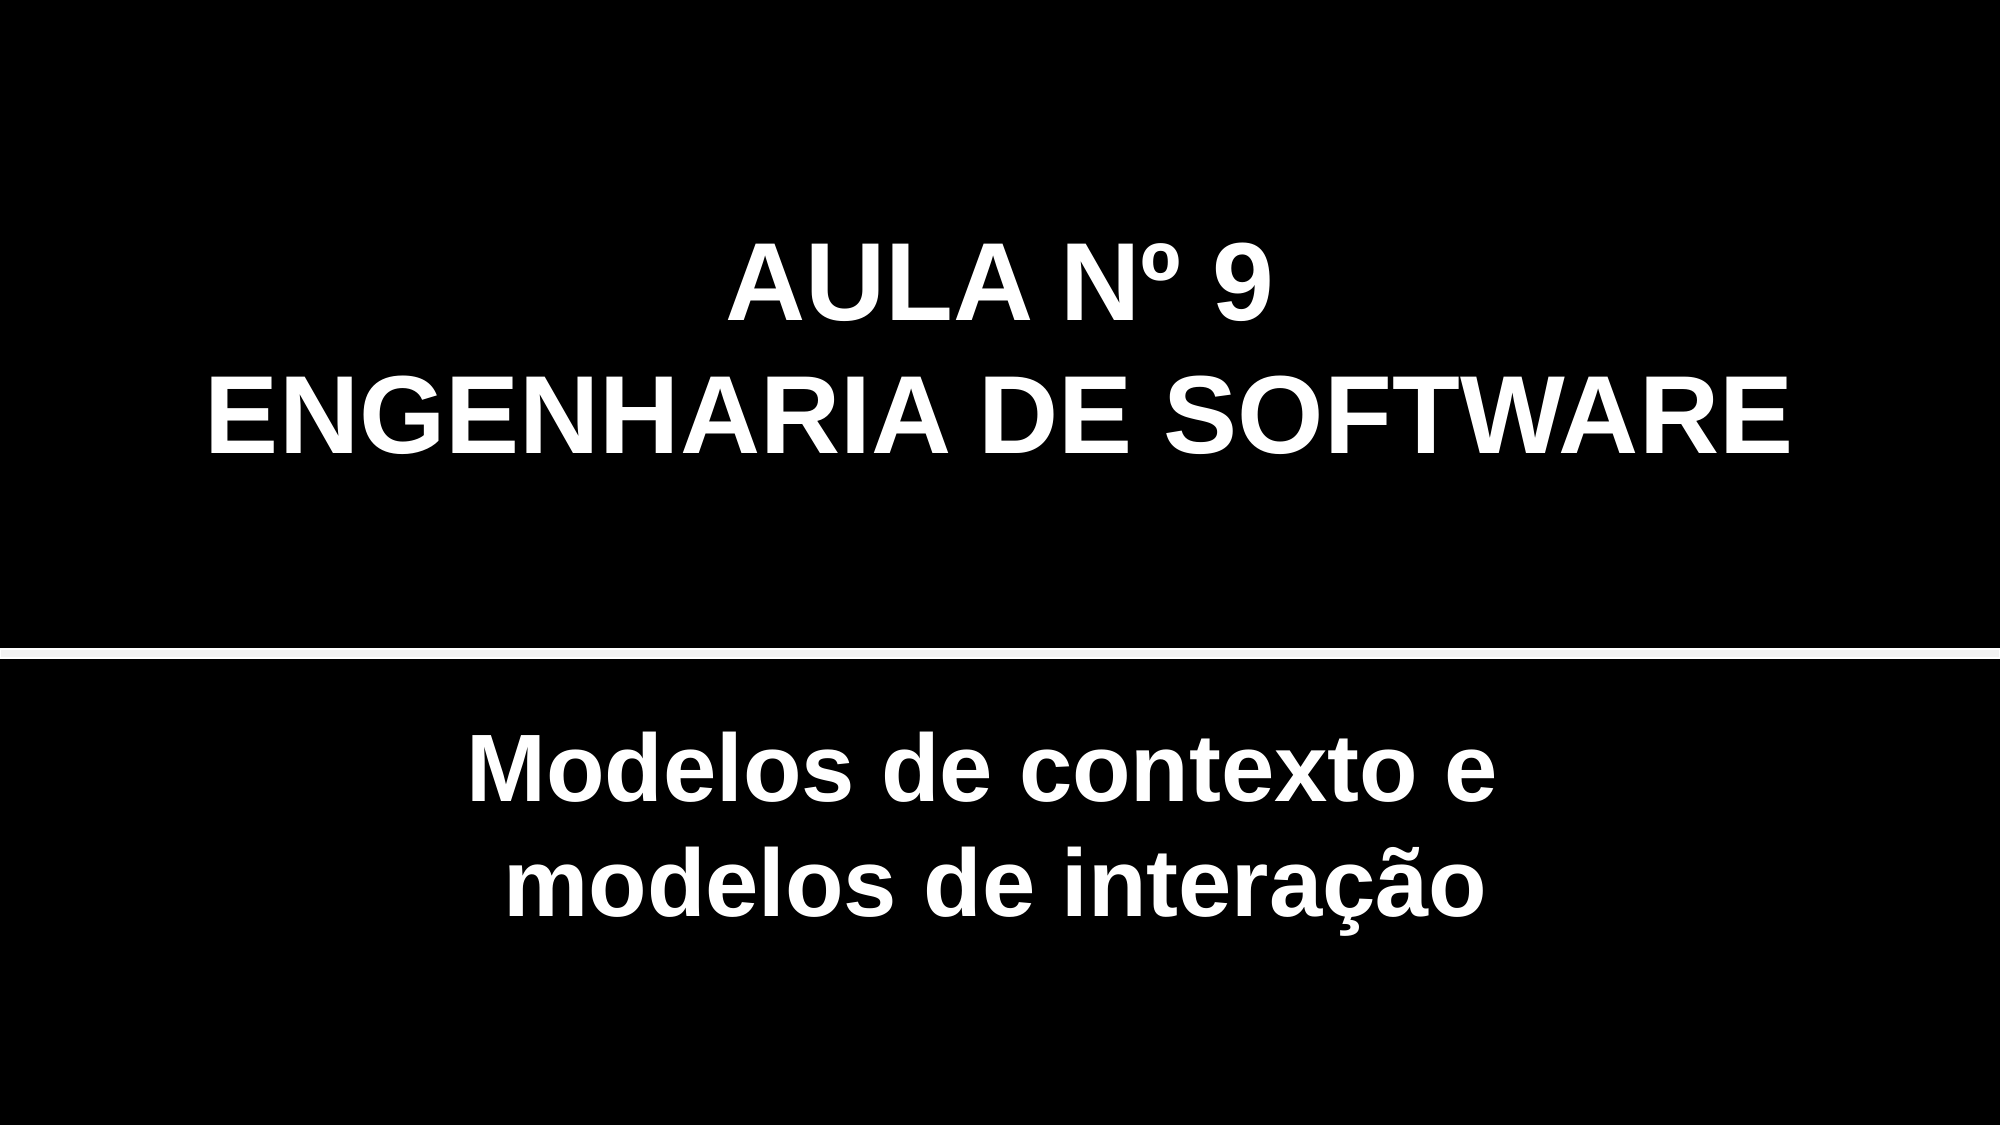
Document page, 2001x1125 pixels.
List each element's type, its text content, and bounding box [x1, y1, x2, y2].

text_box Modelos de contexto e modelos de interação [0, 698, 1992, 944]
text_box [0, 648, 2000, 659]
text_box AULA Nº 9 ENGENHARIA DE SOFTWARE [0, 201, 2000, 484]
